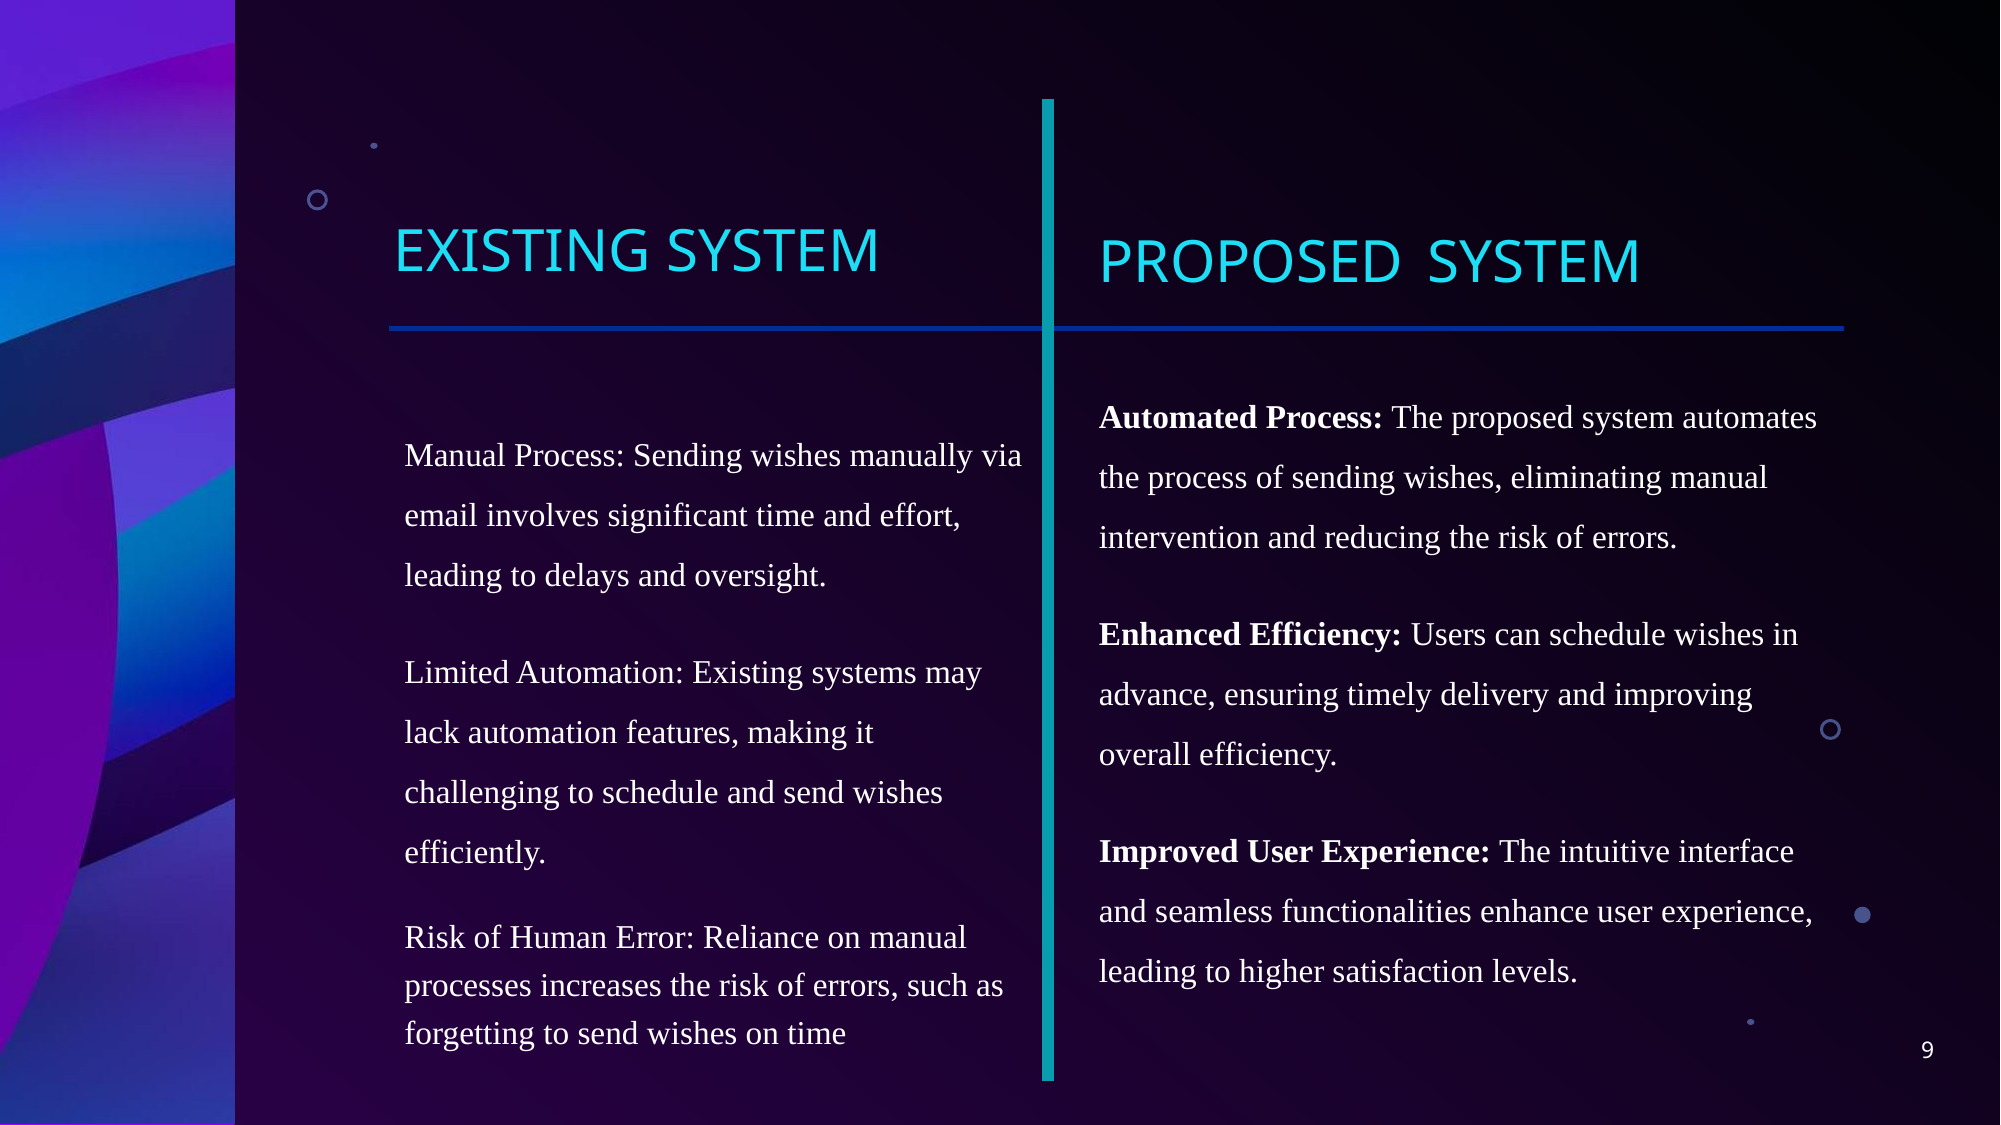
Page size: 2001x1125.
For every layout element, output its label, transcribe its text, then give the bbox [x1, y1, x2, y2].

title EXISTING SYSTEM [393, 26, 1027, 292]
picture [0, 0, 235, 1124]
list Automated Process: The proposed system automates the process of sending wishes, eliminating manual intervention and reducing the risk of errors. Enhanced Efficiency: Users can schedule wishes in advance, ensuring timely delivery and improving overall efficiency. Improved User Experience: The intuitive interface and seamless functionalities enhance user experience, leading to higher satisfaction levels. [1083, 367, 1845, 1099]
list Manual Process: Sending wishes manually via email involves significant time and effort, leading to delays and oversight. Limited Automation: Existing systems may lack automation features, making it challenging to schedule and send wishes efficiently. Risk of Human Error: Reliance on manual processes increases the risk of errors, such as forgetting to send wishes on time [389, 405, 1047, 1082]
slide_number 9 [1499, 1021, 1950, 1082]
text_box PROPOSED SYSTEM [1083, 181, 1885, 302]
